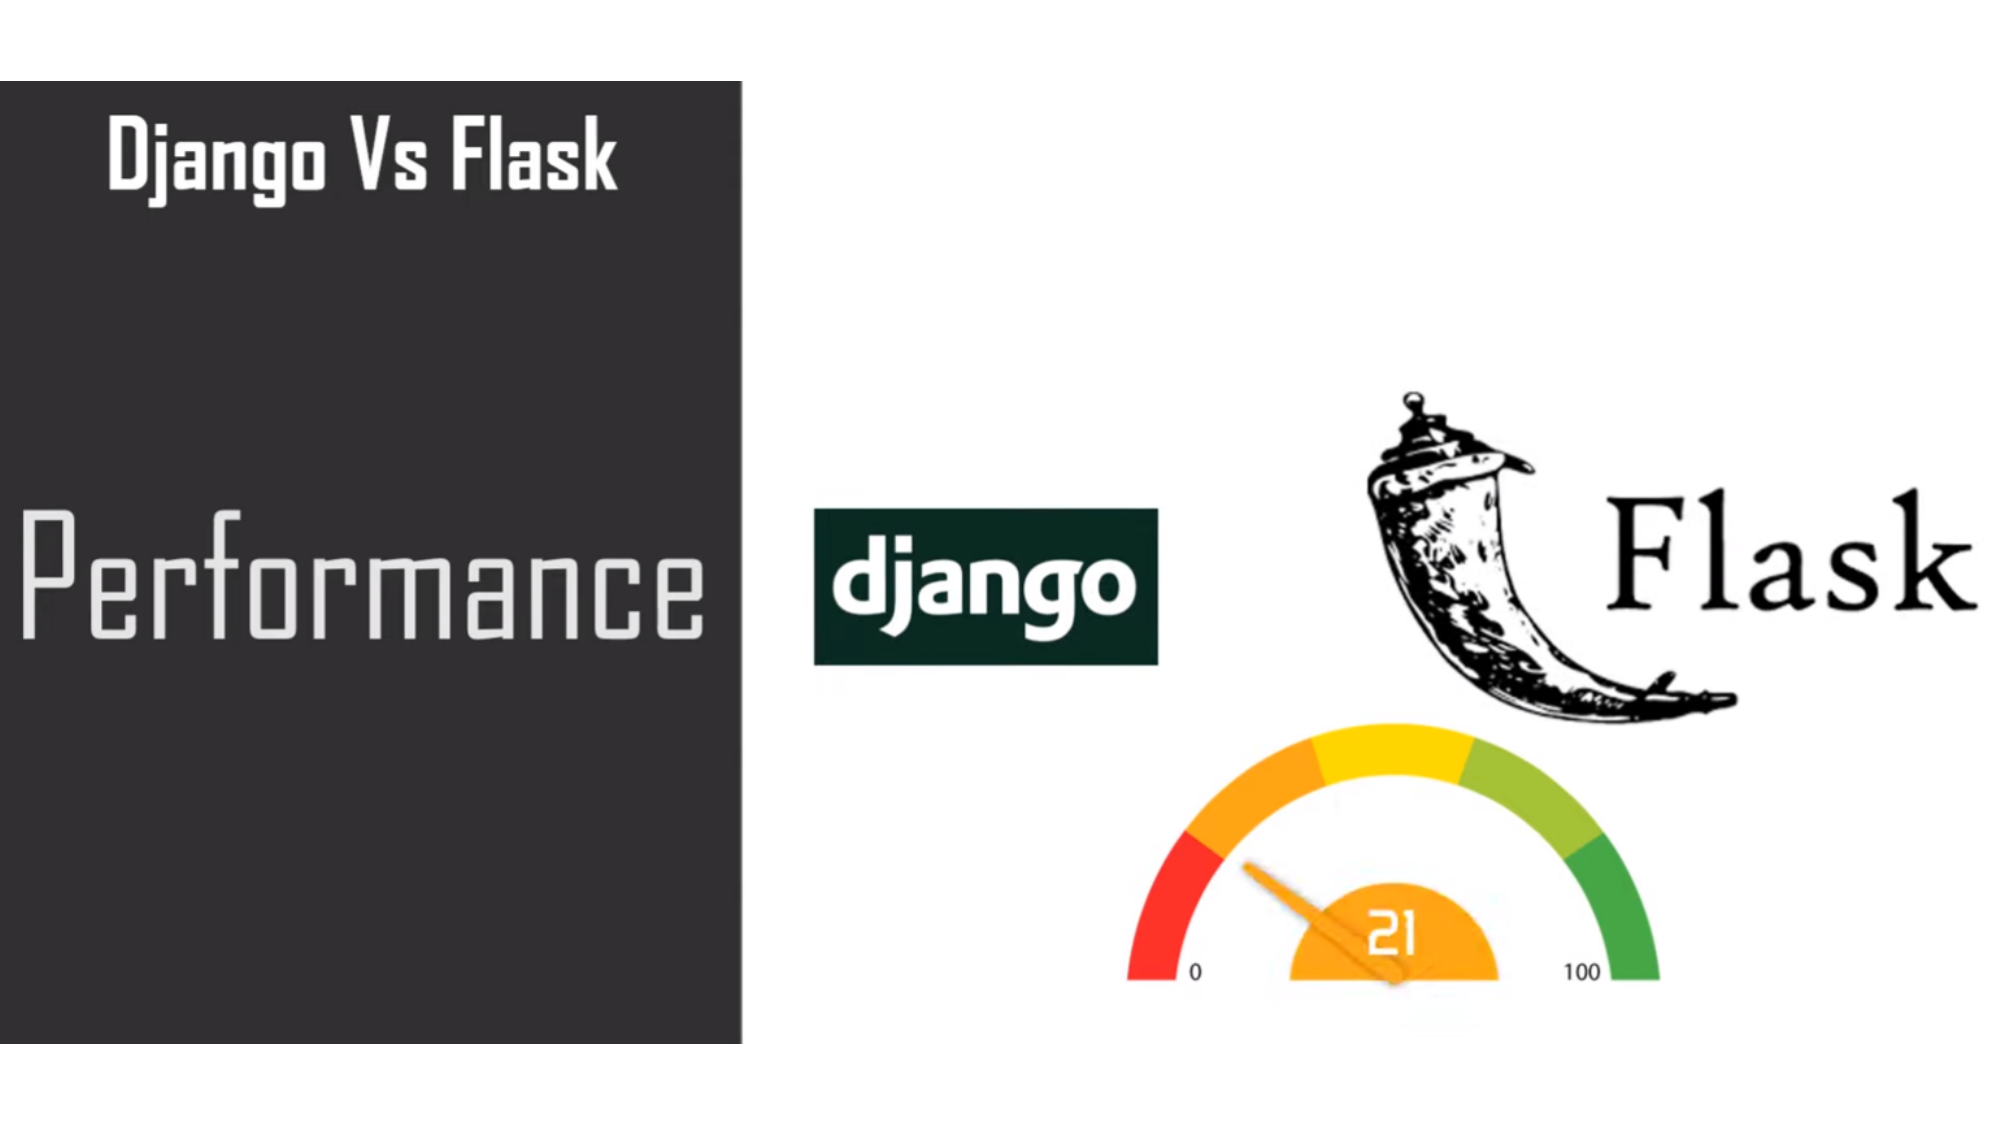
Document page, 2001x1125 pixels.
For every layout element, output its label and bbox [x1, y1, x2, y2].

picture [0, 81, 2000, 1044]
